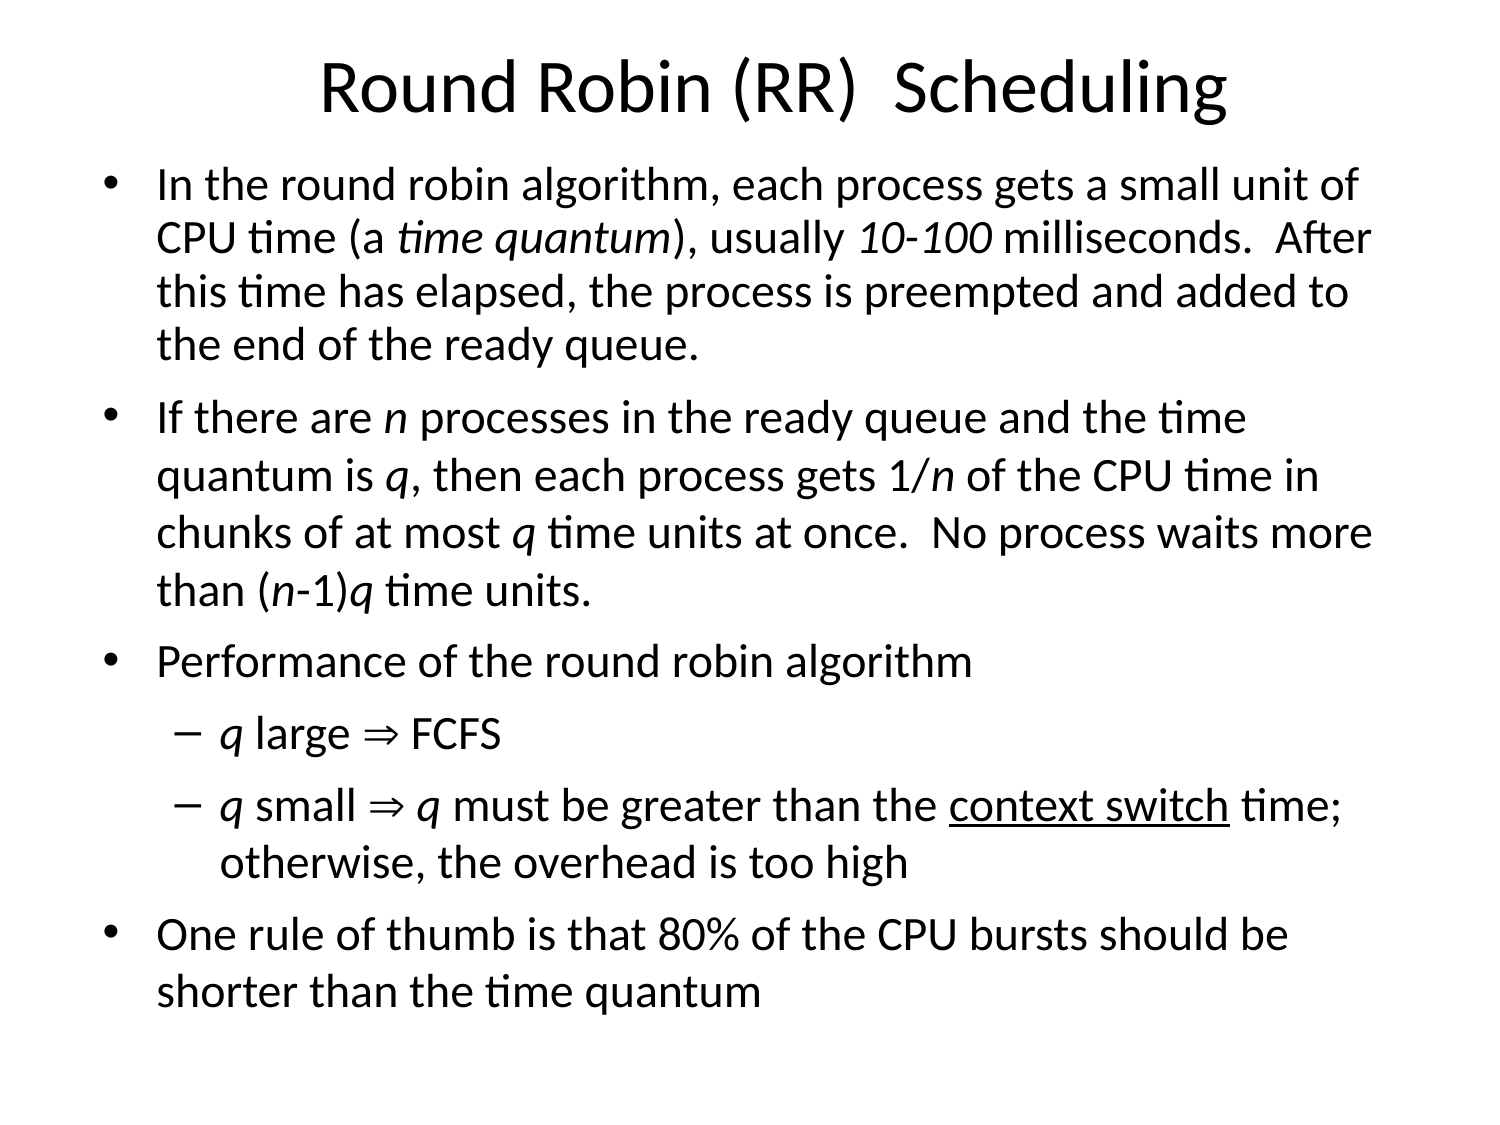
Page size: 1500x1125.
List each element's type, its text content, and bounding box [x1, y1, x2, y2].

list In the round robin algorithm, each process gets a small unit of CPU time (a time quantum), usually 10-100 milliseconds. After this time has elapsed, the process is preempted and added to the end of the ready queue. If there are n processes in the ready queue and the time quantum is q, then each process gets 1/n of the CPU time in chunks of at most q time units at once. No process waits more than (n-1)q time units. Performance of the round robin algorithm q large  FCFS q small  q must be greater than the context switch time; otherwise, the overhead is too high One rule of thumb is that 80% of the CPU bursts should be shorter than the time quantum [87, 149, 1426, 1026]
title Round Robin (RR) Scheduling [112, 37, 1438, 138]
